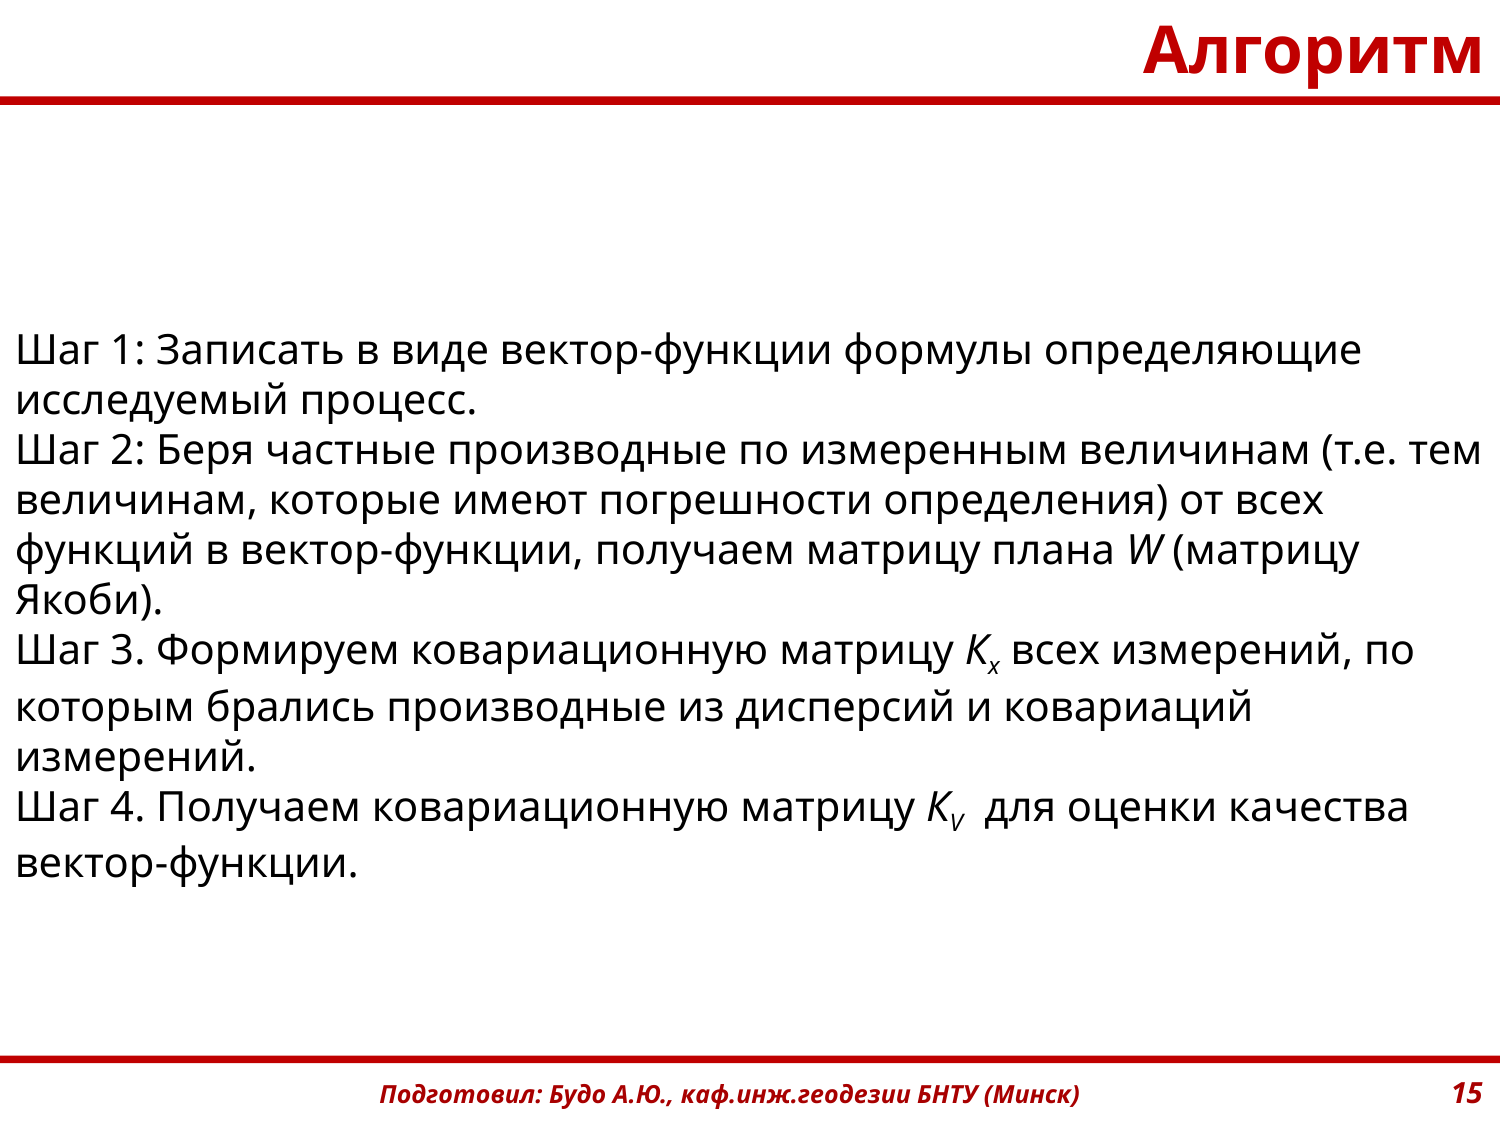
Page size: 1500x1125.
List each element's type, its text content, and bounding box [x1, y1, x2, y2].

slide_number 15 [1389, 1064, 1498, 1125]
title Алгоритм [0, 0, 1500, 95]
text_box Шаг 1: Записать в виде вектор-функции формулы определяющие исследуемый процесс. Шаг 2: Беря частные производные по измеренным величинам (т.е. тем величинам, которые имеют погрешности определения) от всех функций в вектор-функции, получаем матрицу плана W (матрицу Якоби). Шаг 3. Формируем ковариационную матрицу Кх всех измерений, по которым брались производные из дисперсий и ковариаций измерений. Шаг 4. Получаем ковариационную матрицу КV для оценки качества вектор-функции. [0, 314, 1500, 894]
footer Подготовил: Будо А.Ю., каф.инж.геодезии БНТУ (Минск) [77, 1065, 1384, 1125]
